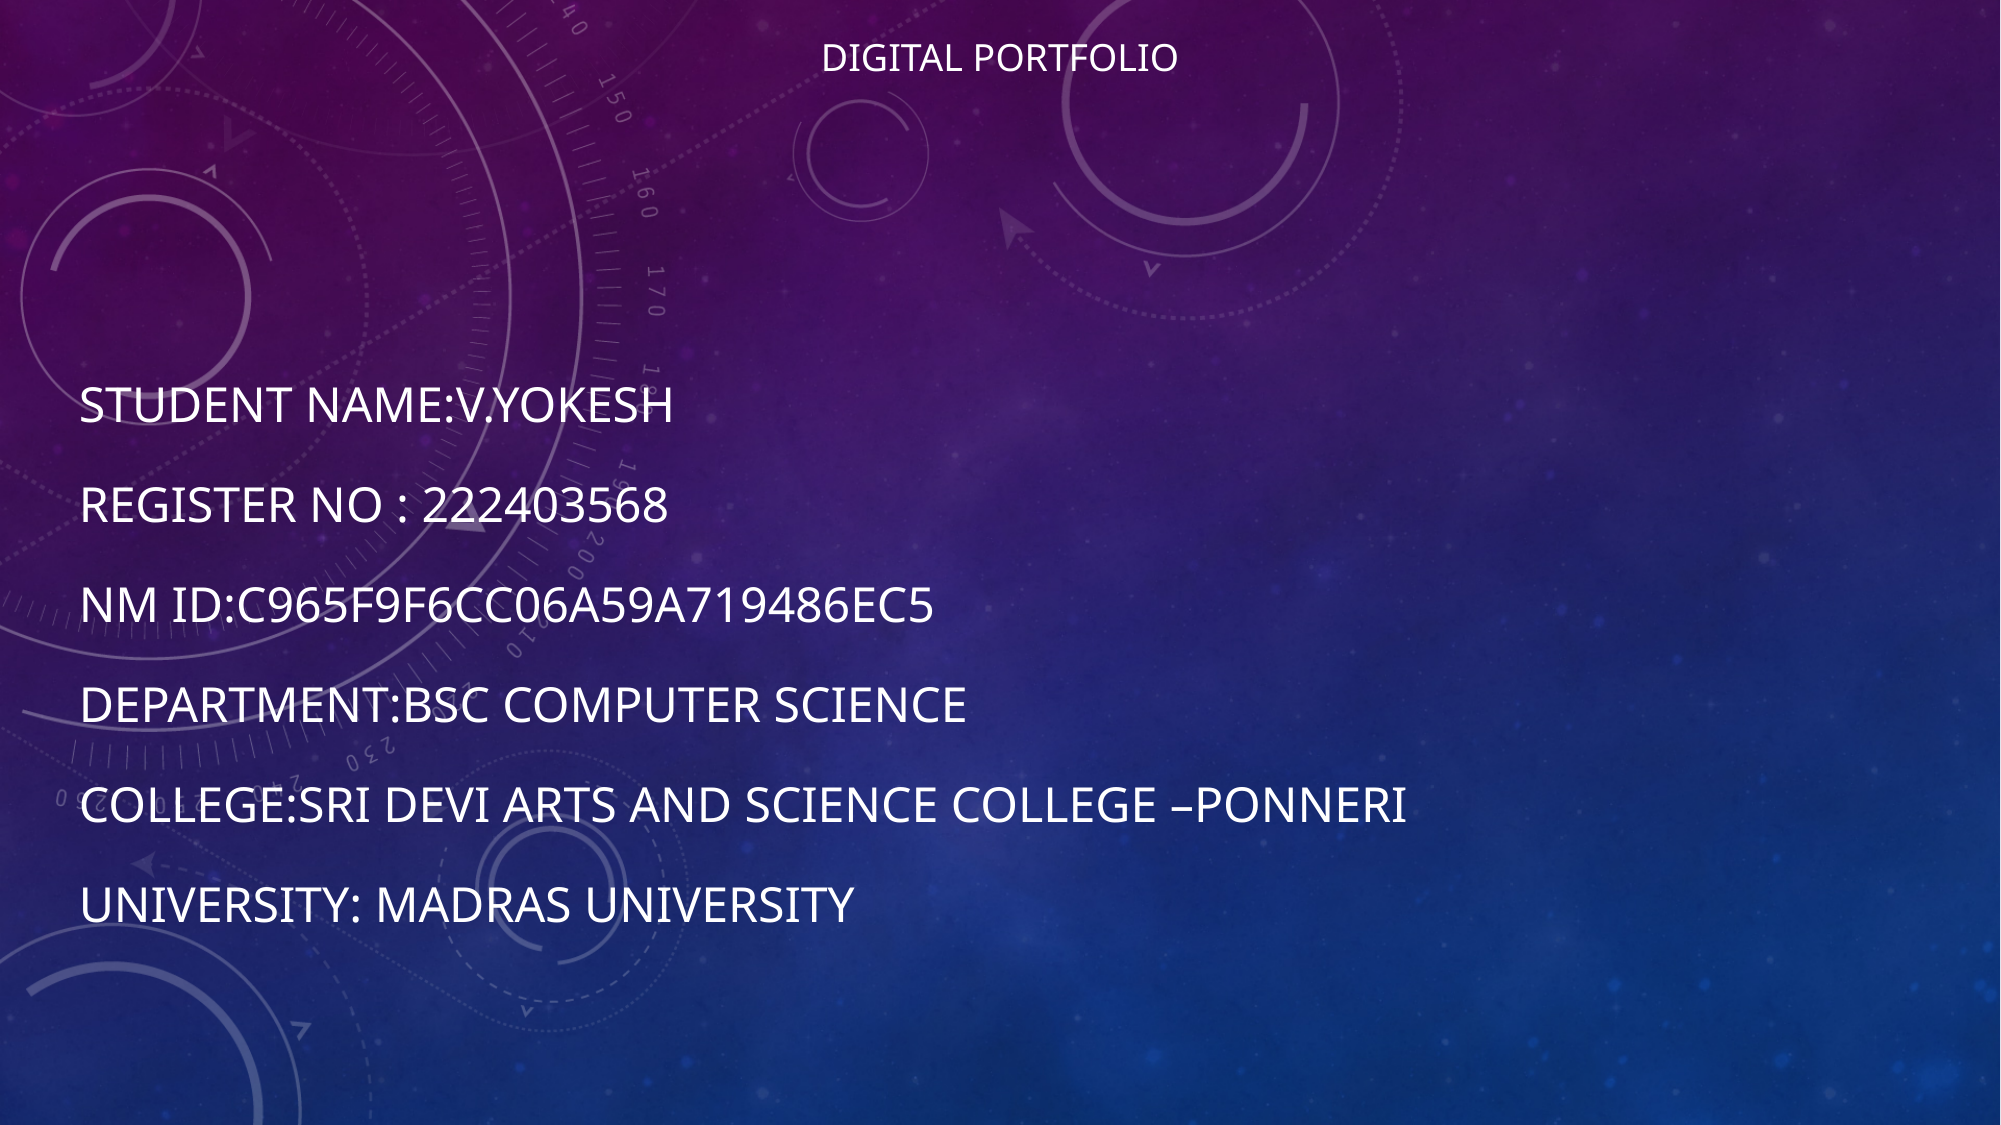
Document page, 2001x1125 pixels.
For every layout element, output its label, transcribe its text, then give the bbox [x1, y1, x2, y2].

subtitle Digital portfolio [409, 26, 1591, 258]
picture [0, 0, 2001, 1125]
title Student name:v.yokesh REGISTER NO : 222403568 NM ID:c965f9f6cc06a59a719486ec5 DEPARTMENT:BSC COMPUTER SCIENCE COLLEGE:SRI DEVI ARTS AND SCIENCE COLLEGE –PONNERI university: madras university [63, 356, 1645, 769]
